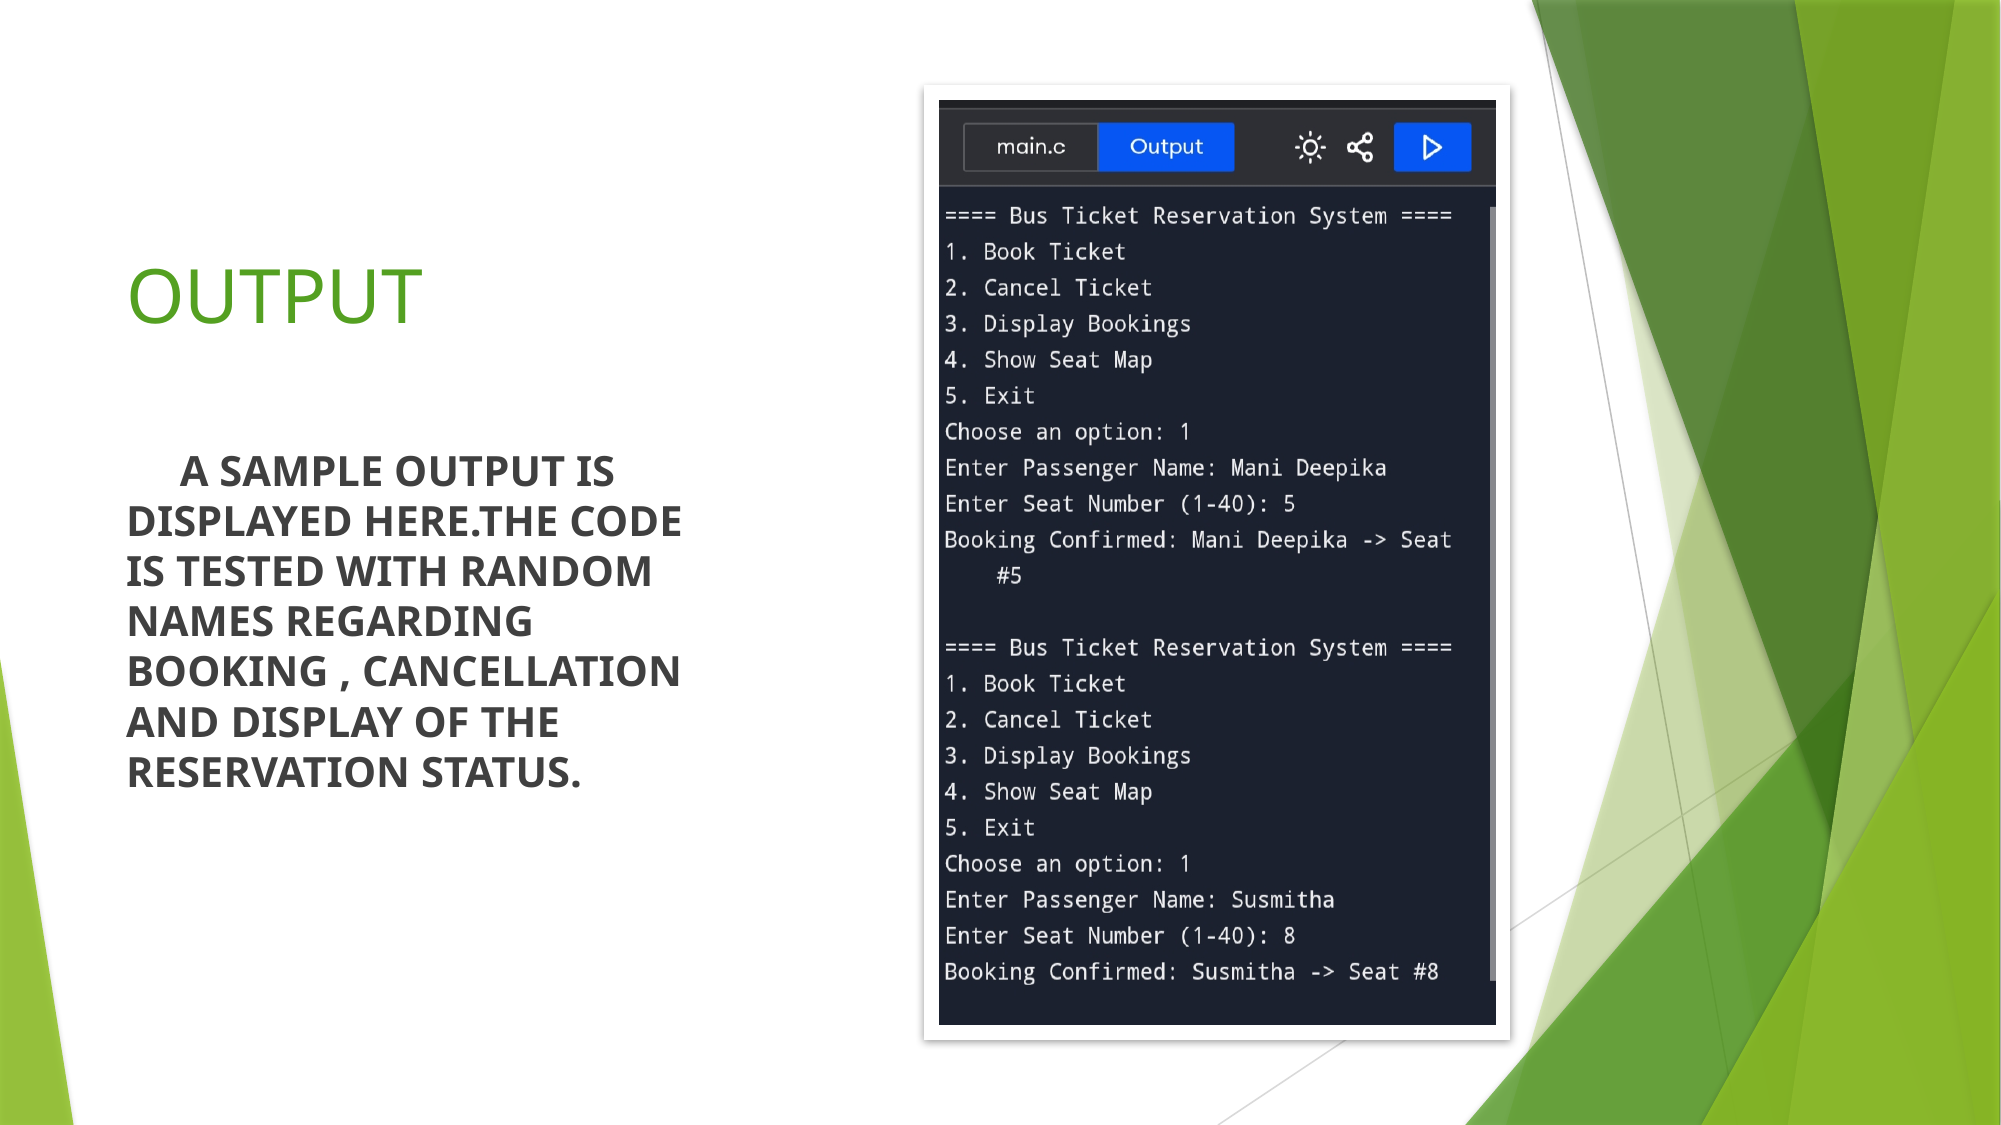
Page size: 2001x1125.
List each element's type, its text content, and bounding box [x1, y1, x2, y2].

picture [937, 99, 1497, 1026]
title OUTPUT [111, 135, 744, 346]
list A SAMPLE OUTPUT IS DISPLAYED HERE.THE CODE IS TESTED WITH RANDOM NAMES REGARDING BOOKING , CANCELLATION AND DISPLAY OF THE RESERVATION STATUS. [111, 437, 744, 862]
